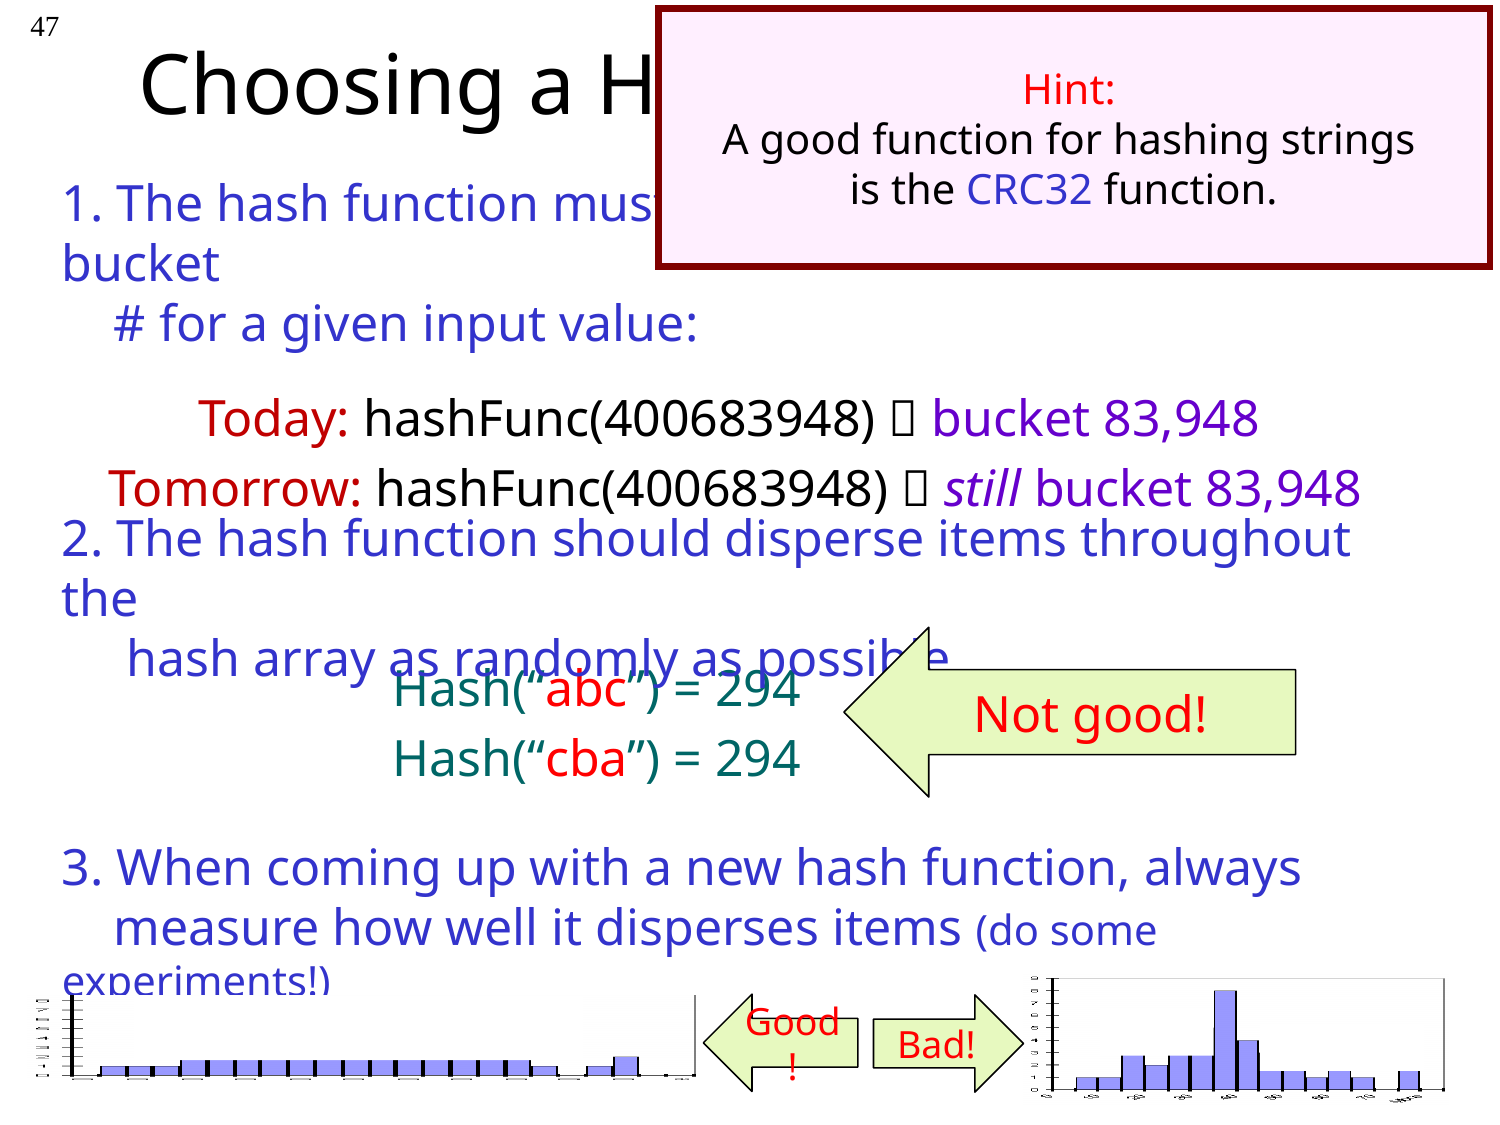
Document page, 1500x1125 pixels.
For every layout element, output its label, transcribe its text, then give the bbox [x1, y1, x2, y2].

text_box Hint: A good function for hashing strings is the CRC32 function. [658, 8, 1490, 267]
title Choosing a Hash Function: Tips [112, 0, 1388, 163]
text_box Hash(“abc”) = 294 Hash(“cba”) = 294 [929, 694, 1449, 794]
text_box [27, 973, 1450, 1105]
text_box Not good! [843, 627, 1296, 798]
text_box Hash(“abc”) = 294 Hash(“cba”) = 294 [377, 694, 924, 794]
slide_number 47 [0, 0, 76, 76]
text_box 3. When coming up with a new hash function, always measure how well it disperses items (do some experiments!) [47, 827, 1449, 972]
text_box 1. The hash function must always give us the same bucket # for a given input value: Today: hashFunc(400683948)  bucket 83,948 Tomorrow: hashFunc(400683948)  still bucket 83,948 [47, 163, 1424, 498]
text_box 2. The hash function should disperse items throughout the hash array as randomly as possible. [47, 498, 1449, 694]
